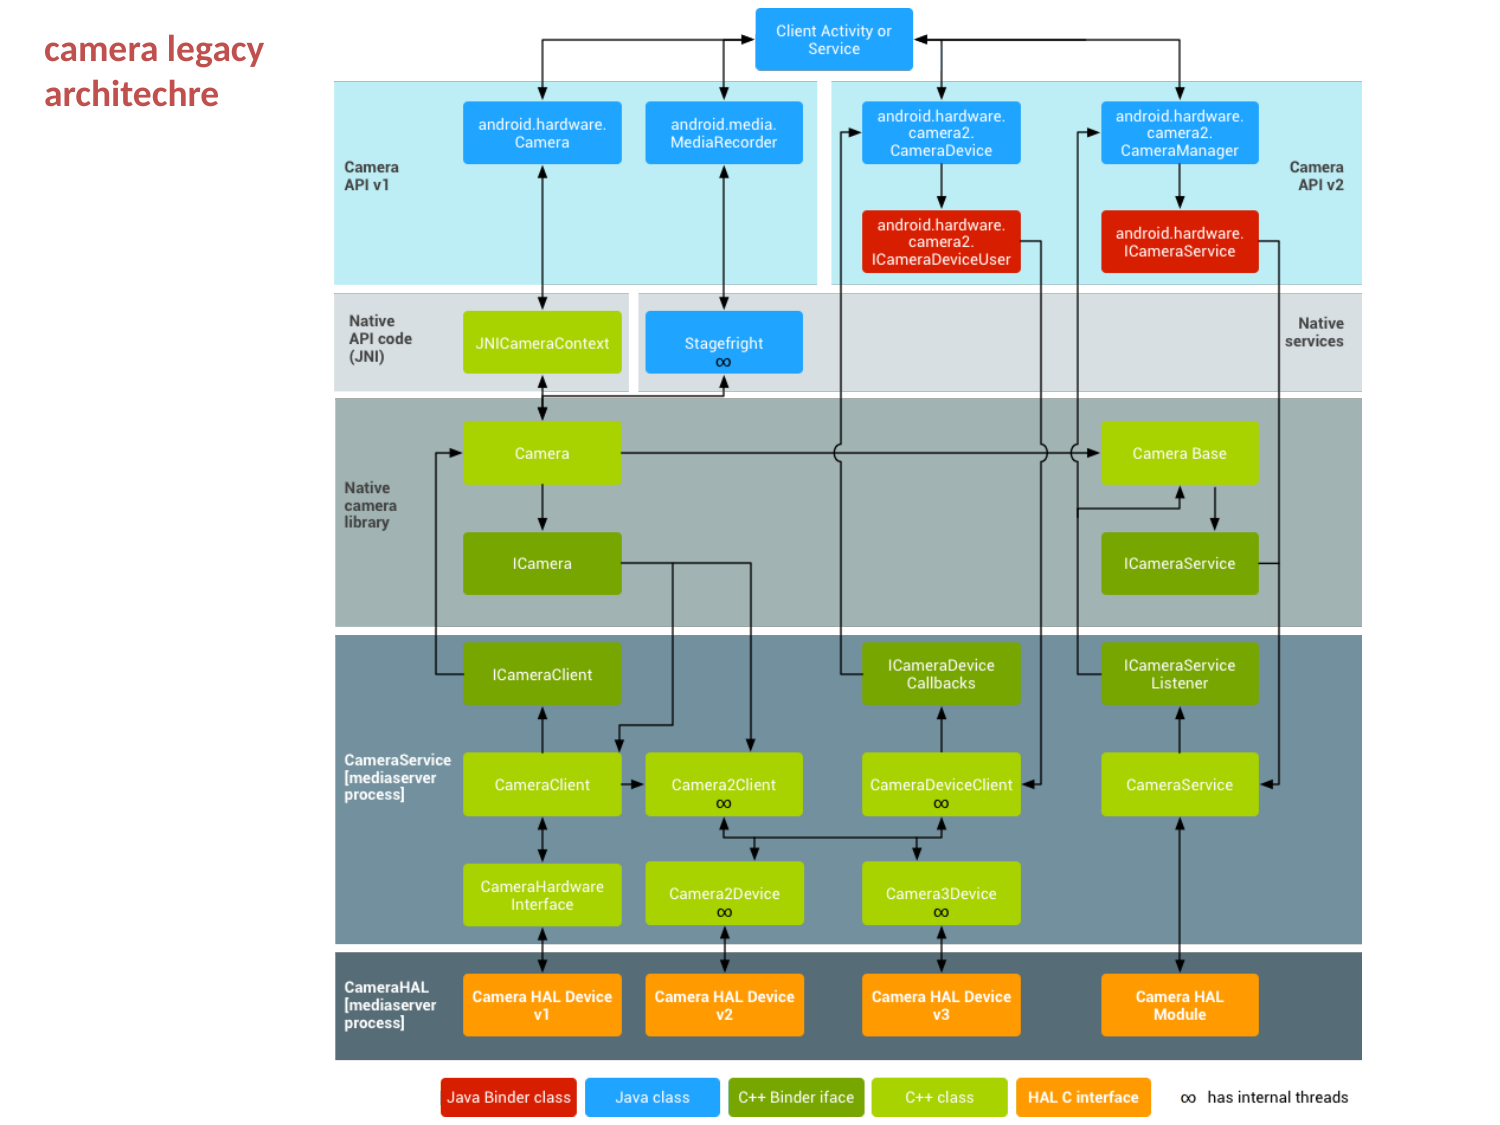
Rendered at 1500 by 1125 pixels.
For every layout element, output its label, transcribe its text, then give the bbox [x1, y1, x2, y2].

picture [332, 7, 1362, 1117]
text_box camera legacy architechre [29, 16, 318, 122]
